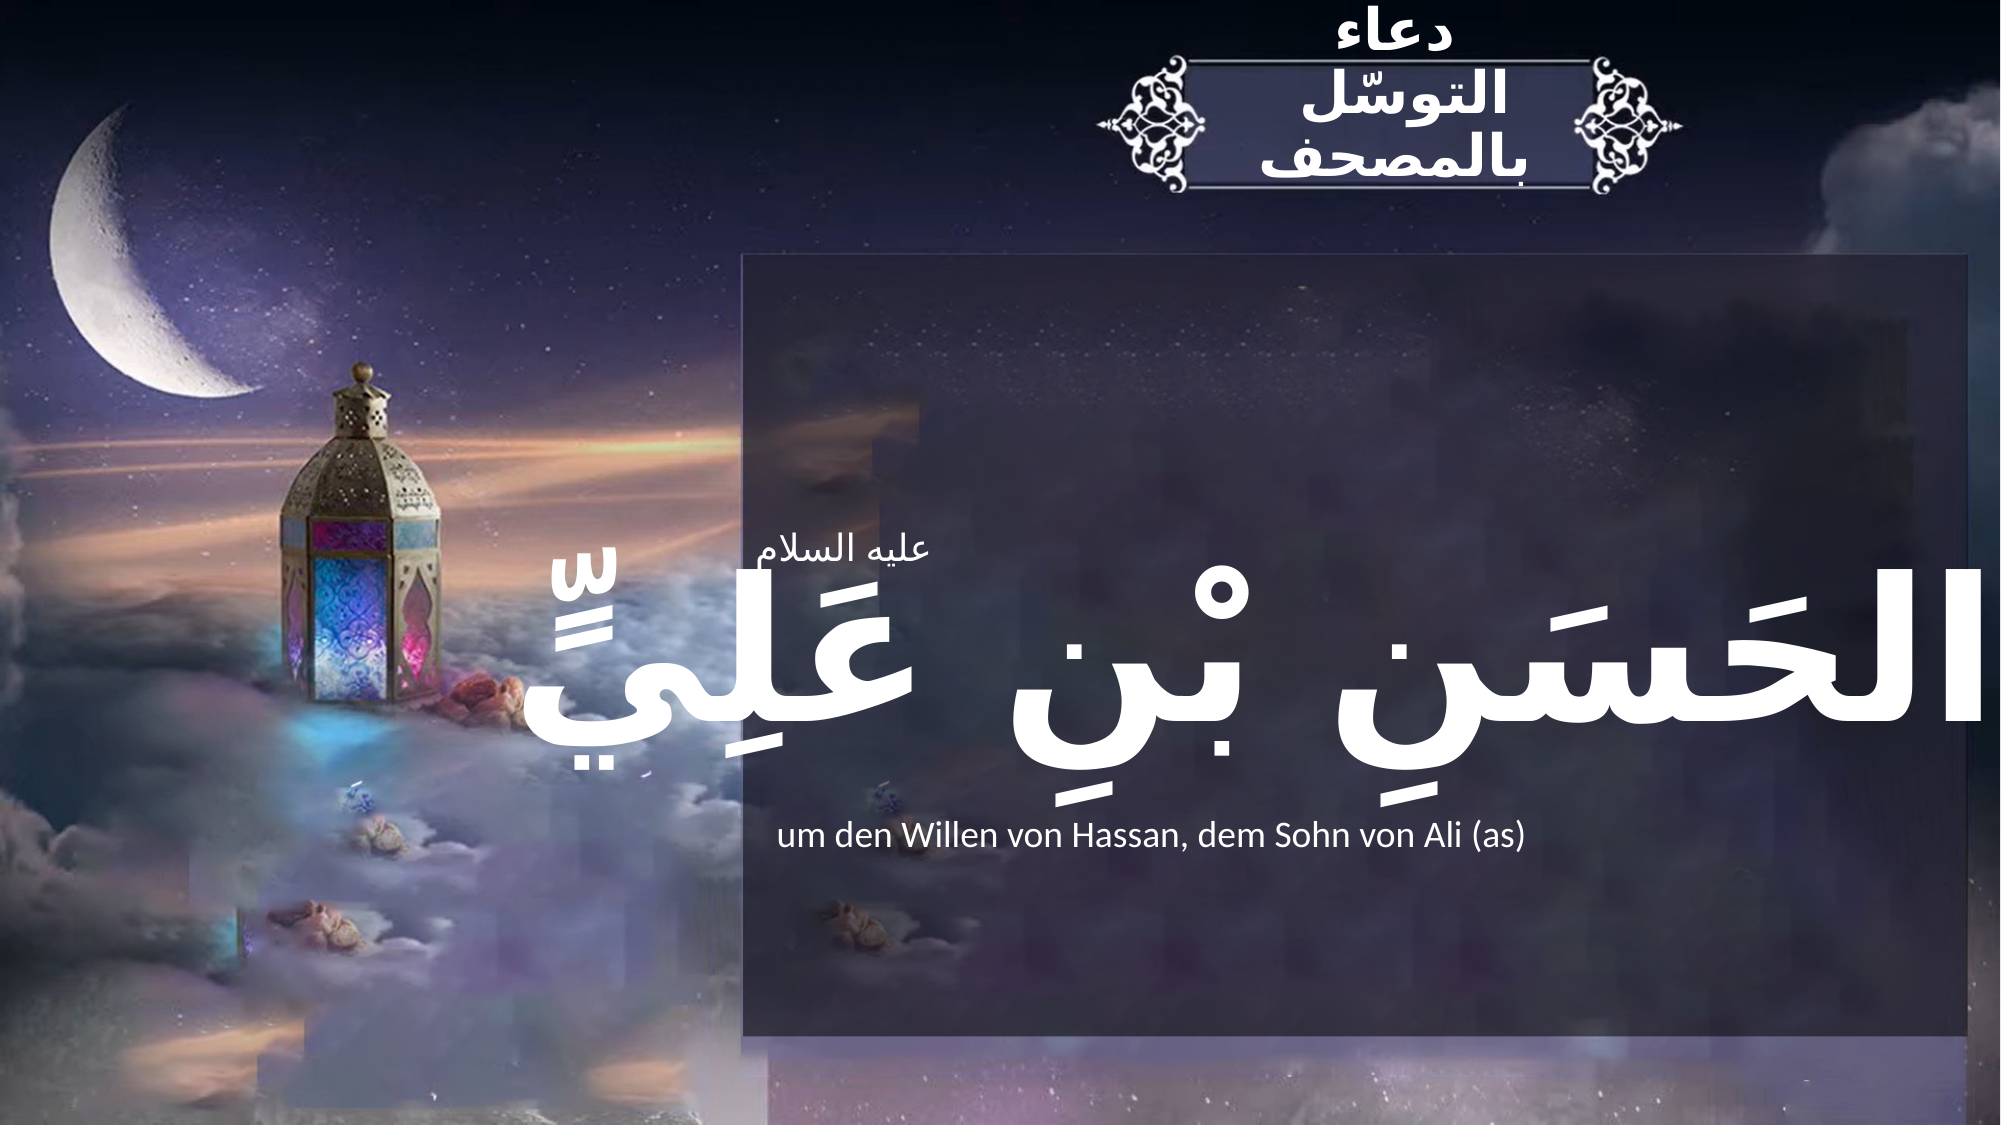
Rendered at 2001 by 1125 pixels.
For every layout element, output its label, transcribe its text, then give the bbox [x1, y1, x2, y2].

text_box um den Willen von Hassan, dem Sohn von Ali (as) [761, 803, 1922, 863]
text_box عليه السلام [740, 516, 947, 577]
text_box بِـ الحَسَنِ بْنِ عَلِيٍّ [402, 522, 2000, 764]
text_box دعاء التوسّل بالمصحف [1180, 125, 1609, 197]
picture [0, 0, 2001, 1125]
